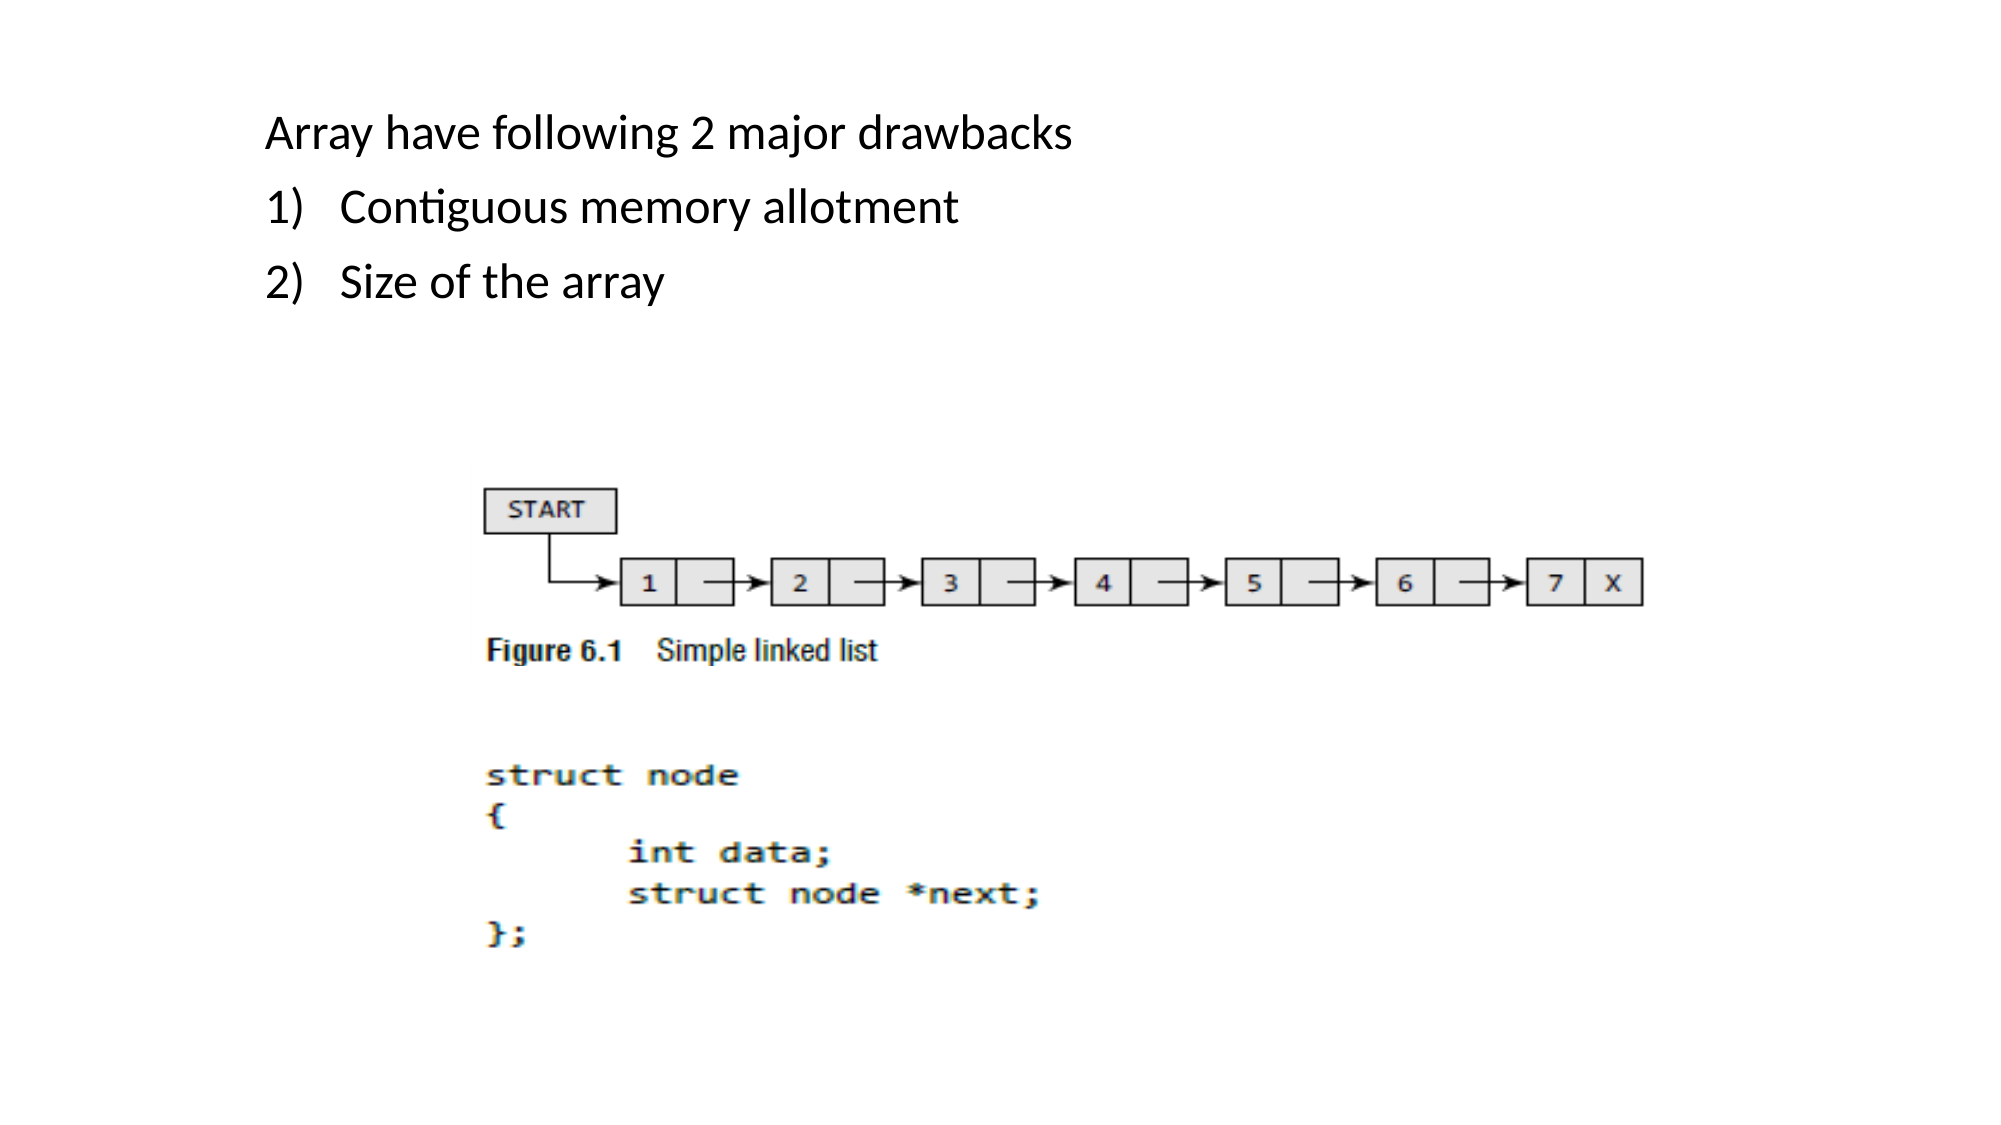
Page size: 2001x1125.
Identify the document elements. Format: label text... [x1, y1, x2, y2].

picture [470, 750, 1080, 963]
picture [470, 459, 1677, 666]
subtitle Array have following 2 major drawbacks Contiguous memory allotment Size of the array [249, 98, 1750, 863]
